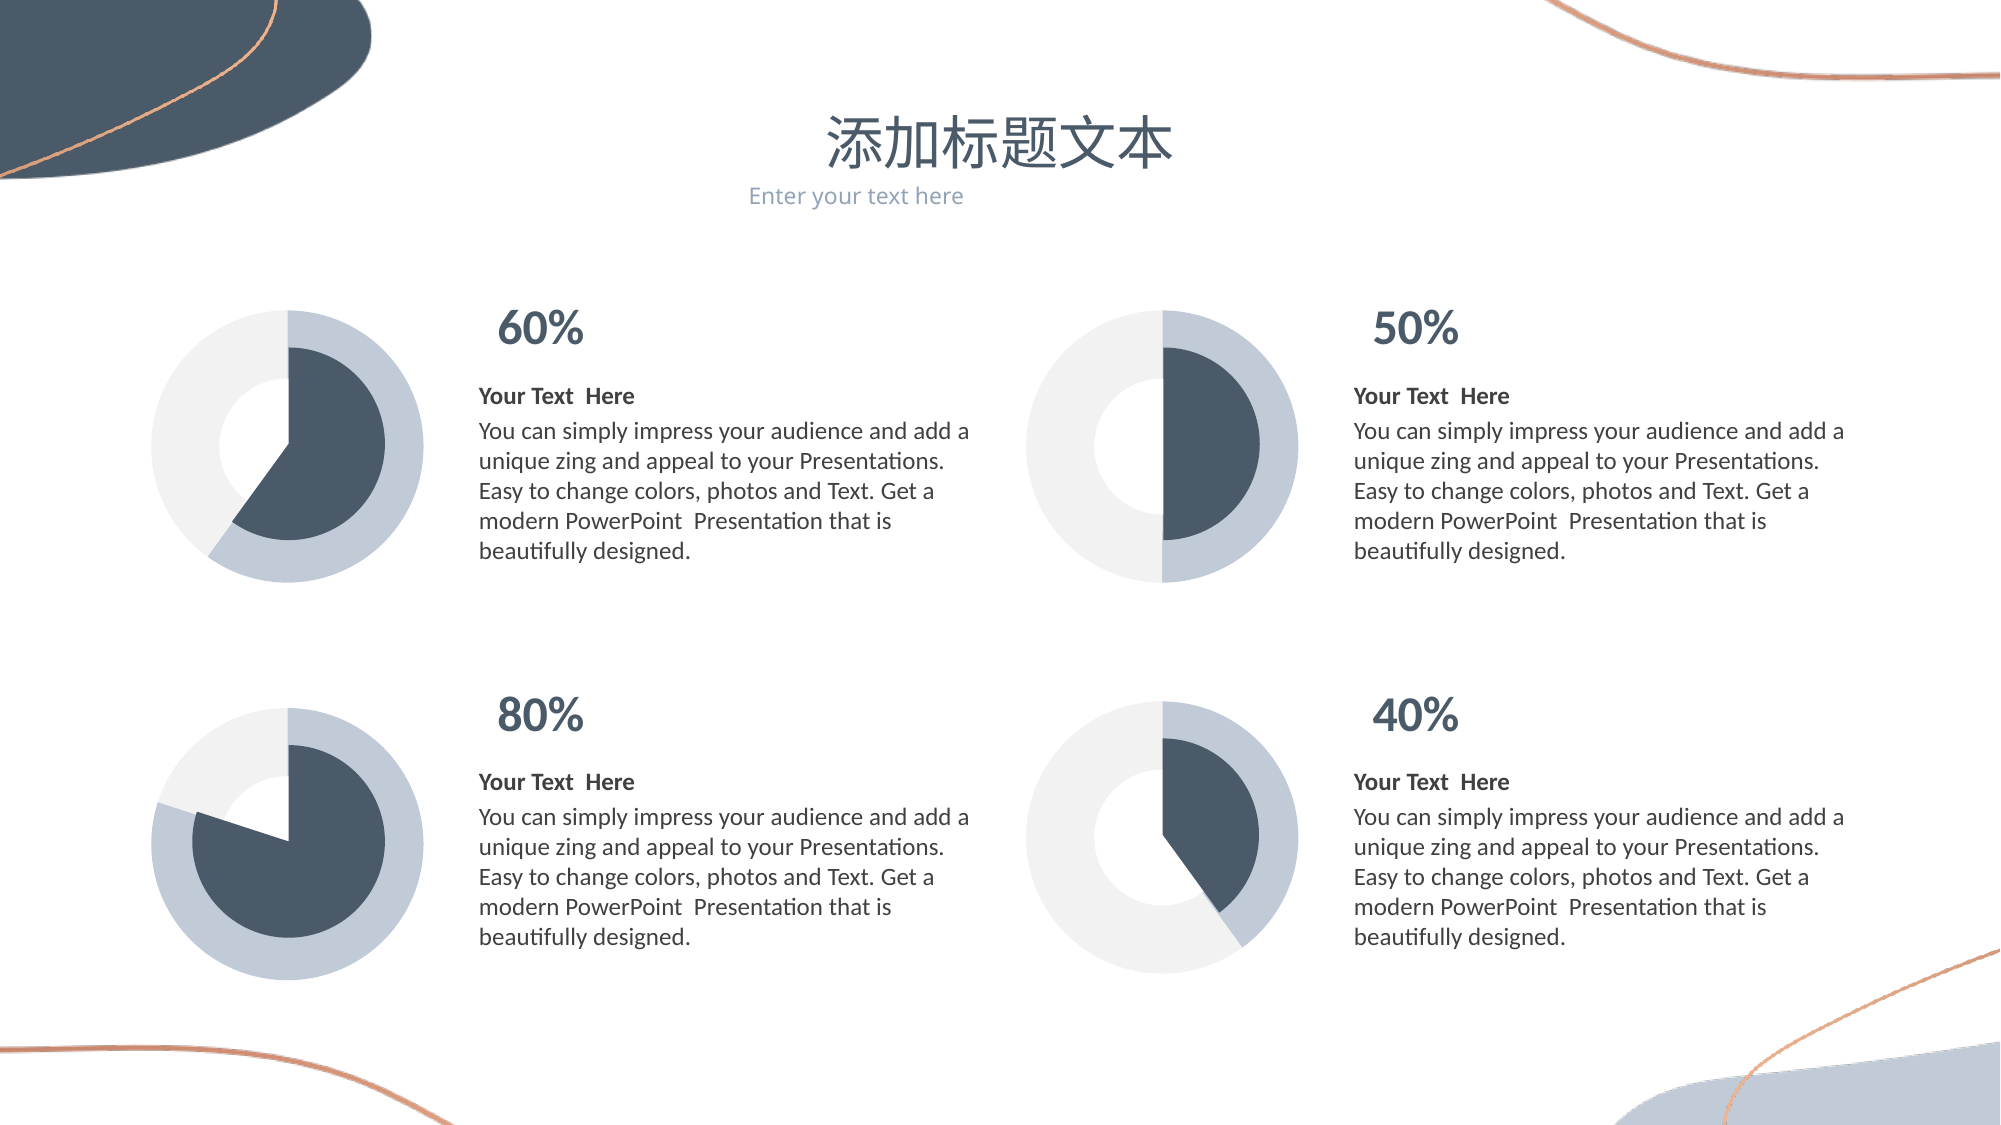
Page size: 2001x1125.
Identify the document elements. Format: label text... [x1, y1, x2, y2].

text_box 60% [464, 287, 618, 362]
chart [151, 310, 424, 593]
picture [0, 0, 372, 207]
text_box 80% [464, 674, 618, 749]
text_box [1339, 371, 1875, 574]
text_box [1339, 757, 1875, 960]
text_box 50% [1339, 287, 1493, 362]
chart [1026, 701, 1299, 984]
text_box Enter your text here [733, 174, 1266, 217]
text_box 40% [1339, 674, 1493, 749]
chart [1026, 310, 1299, 593]
text_box 添加标题文本 [810, 98, 1190, 174]
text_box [464, 757, 1000, 960]
picture [0, 1018, 478, 1125]
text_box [464, 371, 1000, 574]
picture [1522, 0, 2001, 107]
chart [151, 701, 424, 991]
picture [1603, 918, 2001, 1125]
